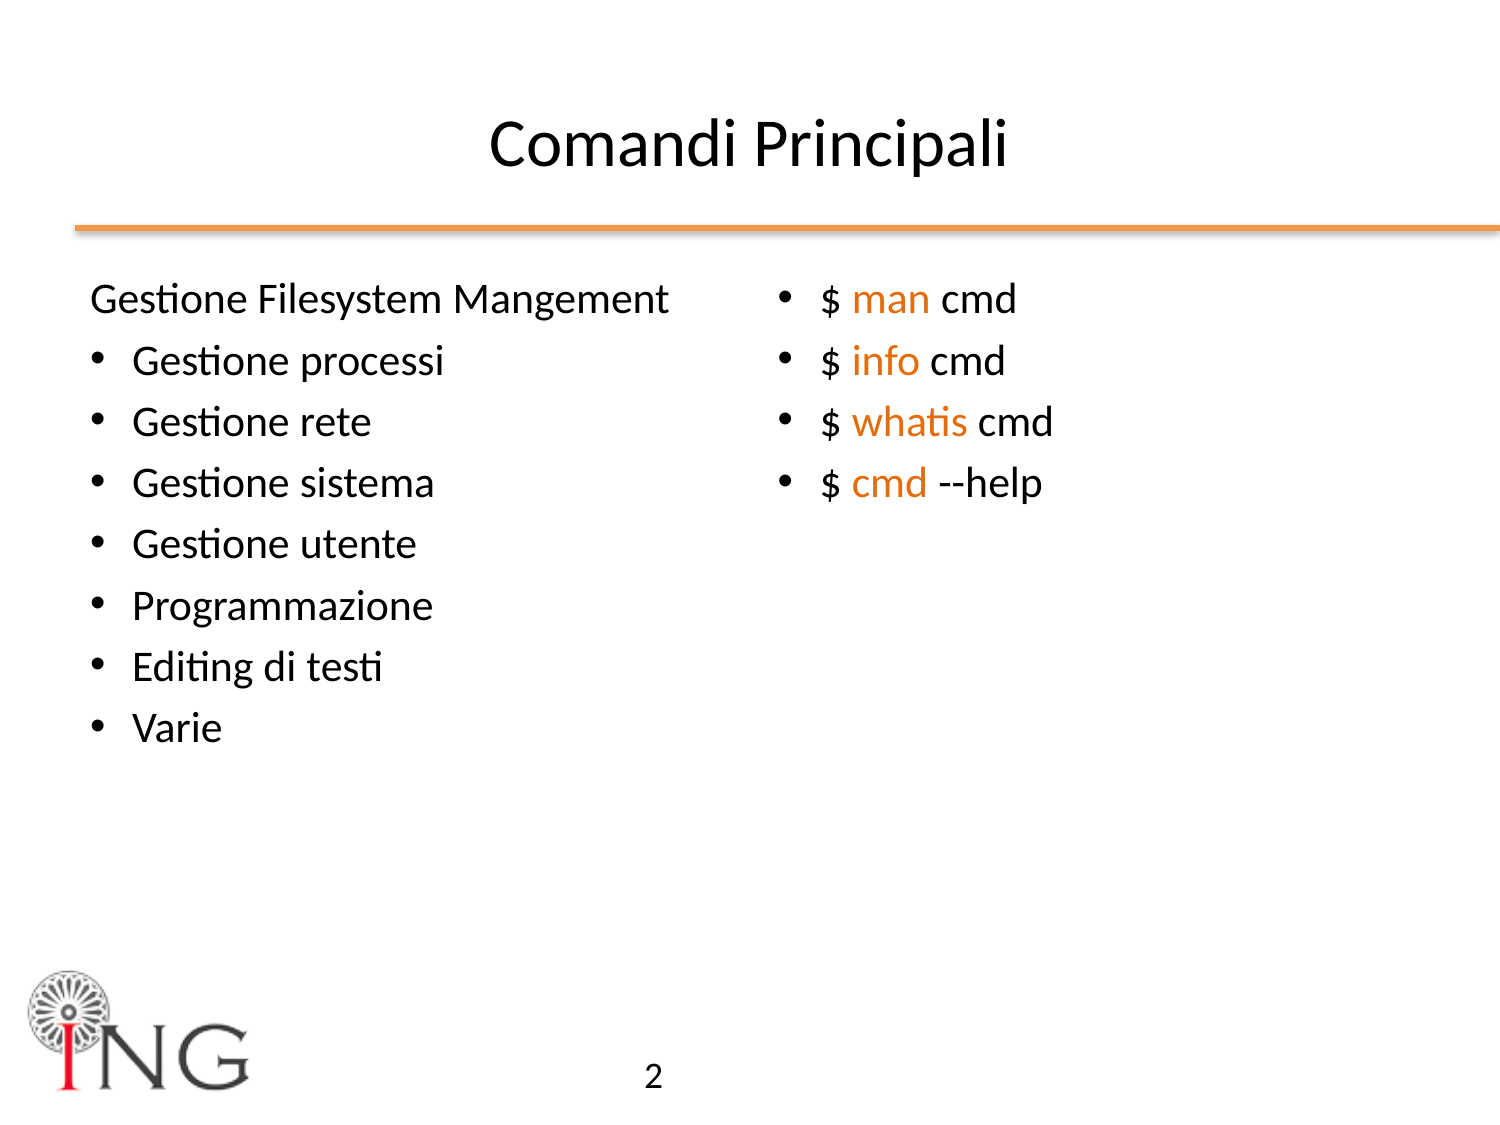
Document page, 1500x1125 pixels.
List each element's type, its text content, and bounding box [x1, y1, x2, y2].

list Gestione Filesystem Mangement Gestione processi Gestione rete Gestione sistema Gestione utente Programmazione Editing di testi Varie [75, 262, 738, 1005]
slide_number 2 [629, 1043, 1425, 1104]
picture [3, 948, 278, 1124]
title Comandi Principali [75, 45, 1425, 233]
list $ man cmd $ info cmd $ whatis cmd $ cmd --help [762, 262, 1425, 1005]
